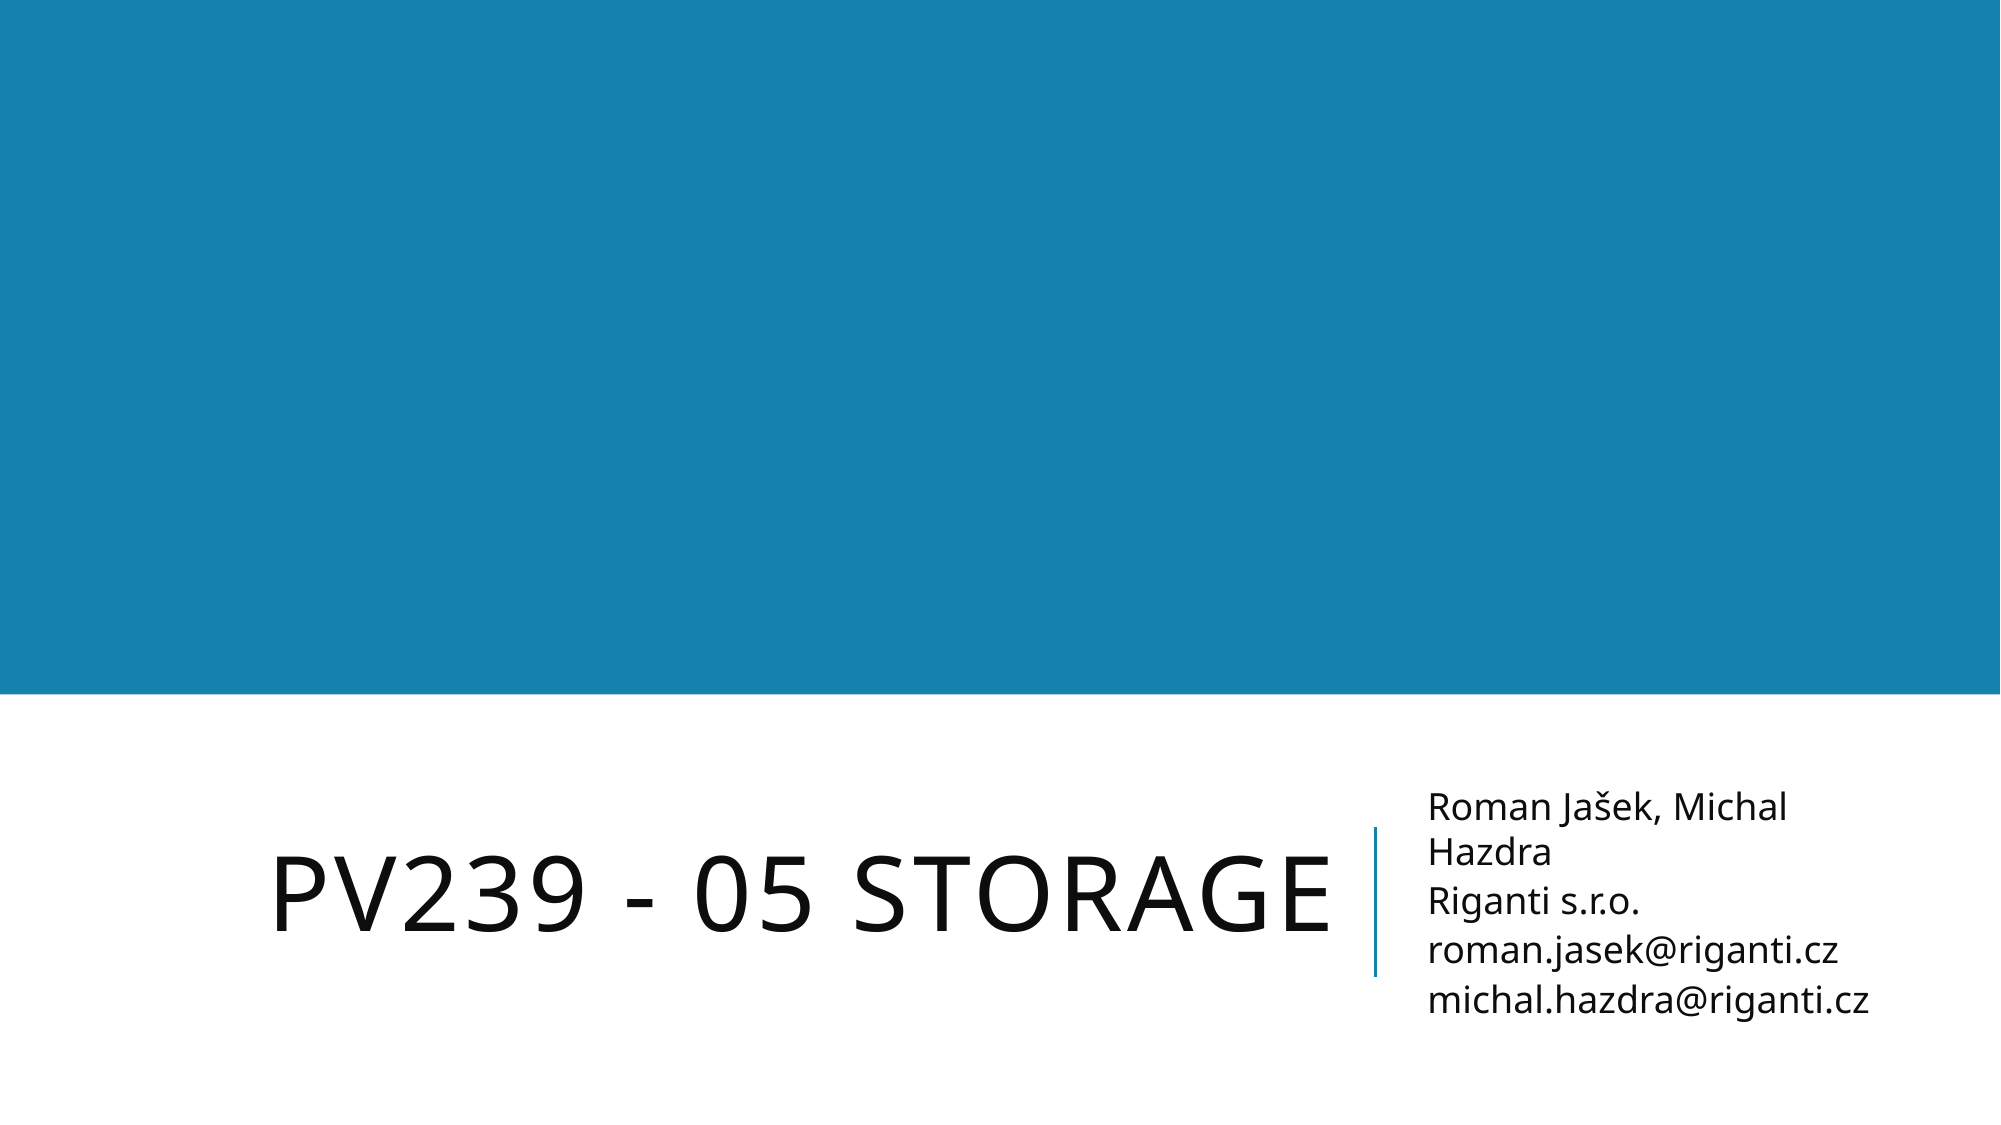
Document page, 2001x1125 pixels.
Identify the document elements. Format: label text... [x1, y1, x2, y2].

text_box [0, 696, 2000, 1125]
text_box [0, 0, 2000, 696]
title PV239 - 05 Storage [75, 750, 1350, 1054]
subtitle Roman Jašek, Michal Hazdra Riganti s.r.o. roman.jasek@riganti.cz michal.hazdra@riganti.cz [1412, 750, 1938, 1054]
